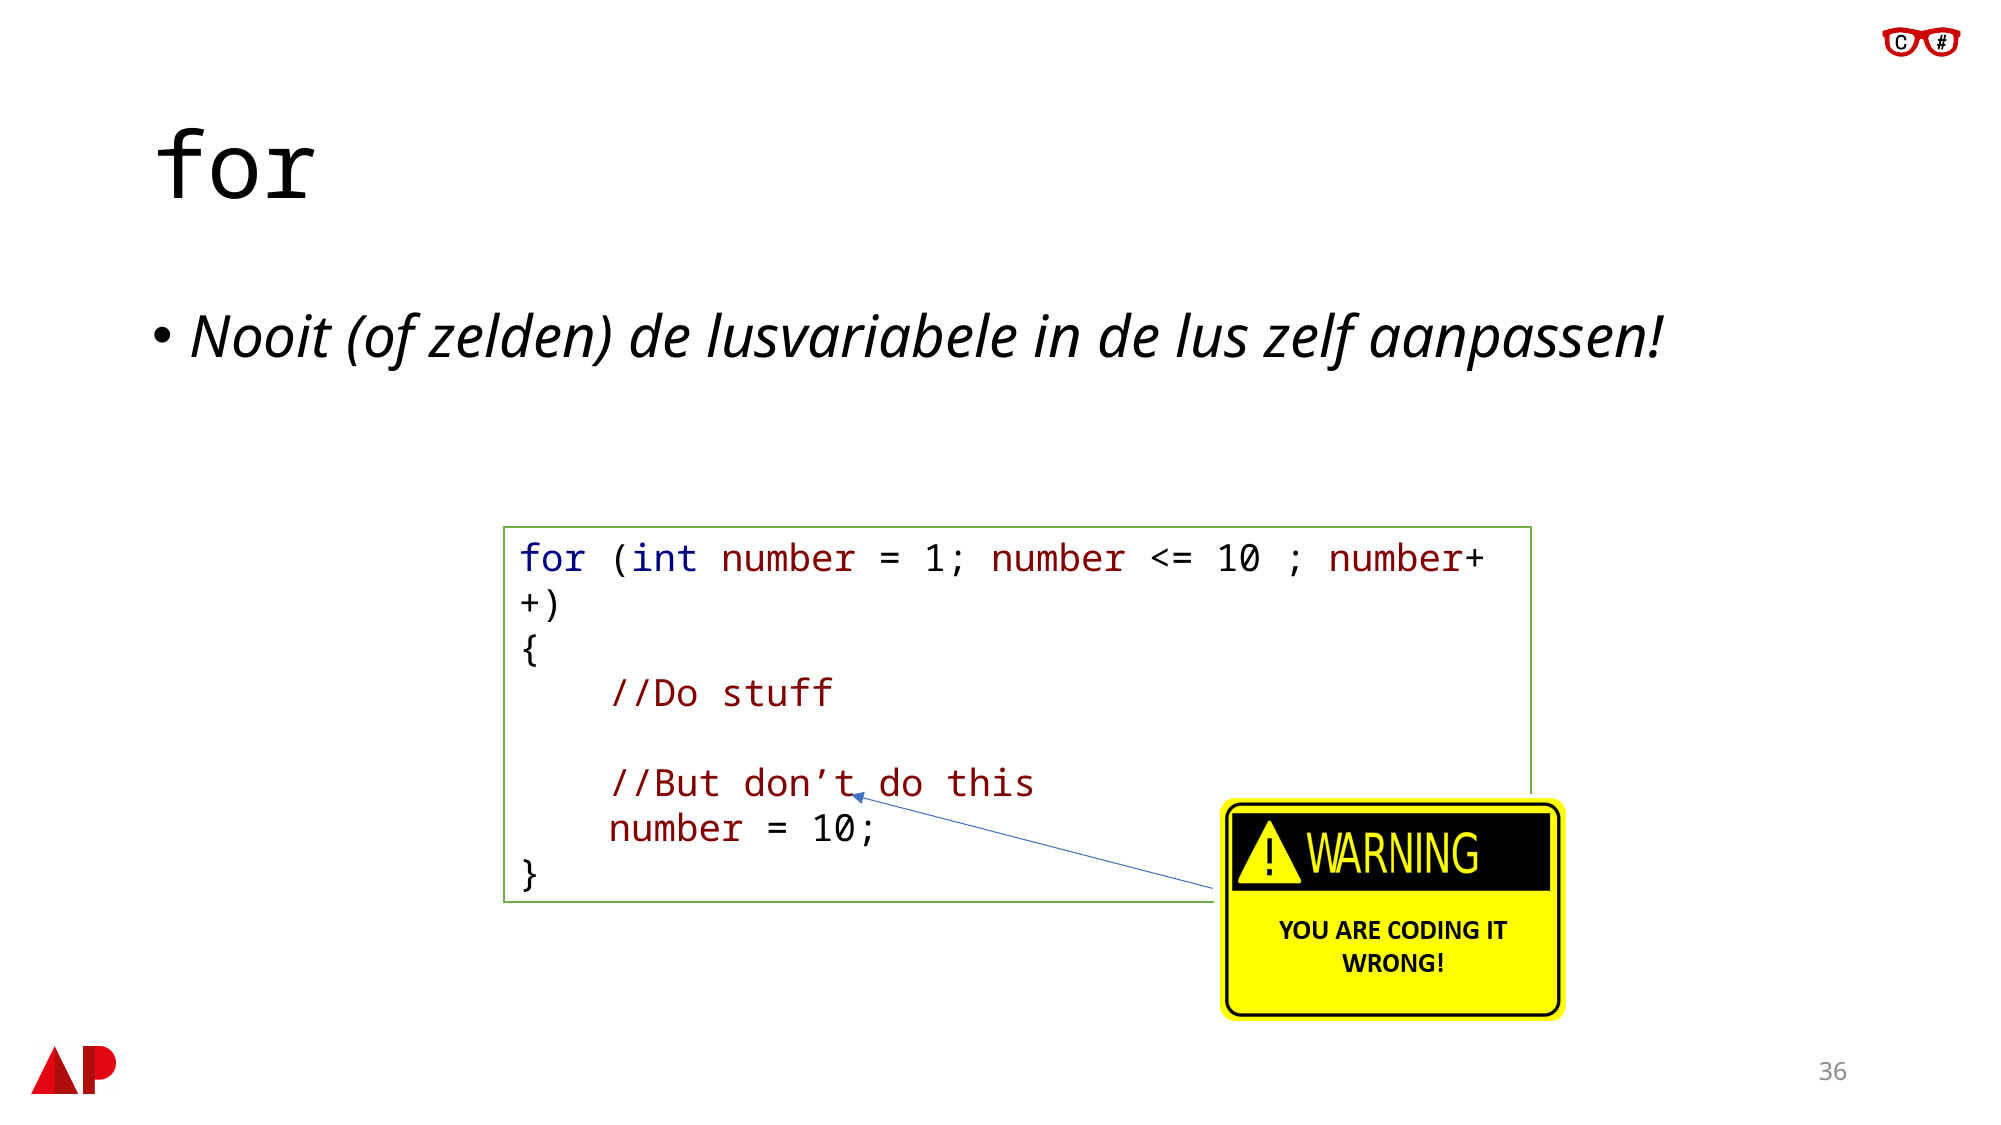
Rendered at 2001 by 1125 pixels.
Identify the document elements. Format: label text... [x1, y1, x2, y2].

picture [1879, 0, 1964, 85]
picture [31, 1046, 116, 1094]
list Nooit (of zelden) de lusvariabele in de lus zelf aanpassen! [137, 299, 1863, 1014]
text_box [851, 794, 1213, 889]
slide_number 36 [1412, 1042, 1863, 1103]
title for [137, 59, 1863, 278]
text_box for (int number = 1; number <= 10 ; number++) { //Do stuff //But don’t do this number = 10; } [503, 526, 1532, 903]
picture [1214, 794, 1571, 1025]
